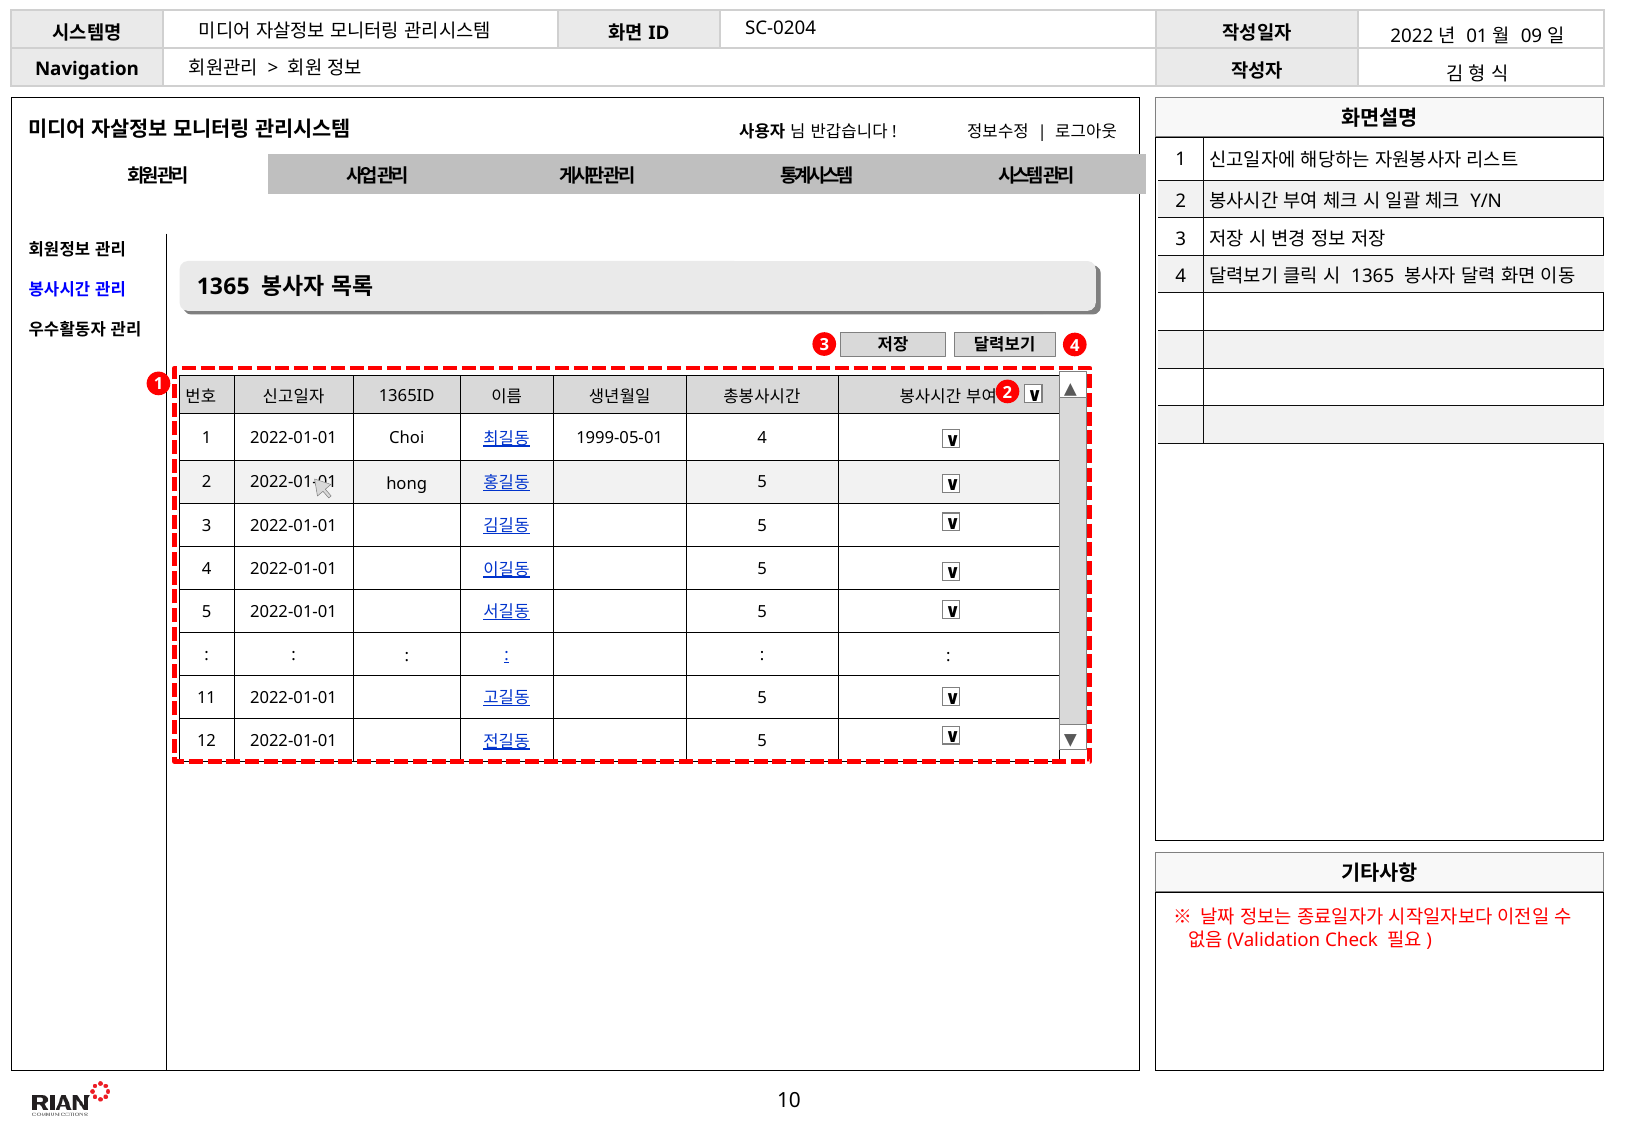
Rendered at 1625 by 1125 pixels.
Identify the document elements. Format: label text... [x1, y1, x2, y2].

table_cell 봉사시간 부여 체크 시 일괄 체크 Y/N [1204, 181, 1604, 217]
table_cell 저장 시 변경 정보 저장 [1204, 218, 1604, 255]
table_header 통계시스템 [707, 154, 927, 194]
table_header 1 [1158, 137, 1203, 180]
picture [32, 1081, 110, 1116]
text_box 저장 [838, 330, 948, 358]
text_box 달력보기 [952, 330, 1057, 358]
table_cell 2 [1158, 181, 1203, 217]
text_box ∨ [942, 429, 960, 448]
table_cell [1204, 293, 1604, 330]
text_box ∨ [942, 687, 960, 706]
text_box 미디어 자살정보 모니터링 관리시스템 [23, 108, 600, 148]
table_cell [1158, 331, 1203, 368]
table_cell [1204, 331, 1604, 368]
text_box ∨ [942, 726, 960, 744]
table_header 사업 관리 [268, 154, 487, 194]
text_box 1 [146, 386, 161, 396]
text_box ∨ [1024, 384, 1043, 403]
text_box 4 [1062, 332, 1087, 357]
table_cell 3 [1158, 218, 1203, 255]
text_box ∨ [942, 474, 960, 493]
text_box 회원정보 관리 봉사시간 관리 우수활동자 관리 [9, 211, 168, 386]
table_cell [1158, 406, 1203, 443]
text_box ∨ [942, 600, 960, 619]
table_header 게시판 관리 [487, 154, 707, 194]
text_box ※ 날짜 정보는 종료일자가 시작일자보다 이전일 수 없음(Validation Check 필요) [1158, 897, 1601, 957]
text_box [174, 367, 1090, 762]
table_header 2022년 01월 09일 [1354, 13, 1600, 51]
text_box 3 [812, 332, 837, 356]
text_box ∨ [942, 562, 960, 581]
text_box ∨ [942, 513, 960, 531]
table_cell [1204, 369, 1604, 405]
text_box 사용자 님 반갑습니다! [733, 113, 943, 149]
table_header 시스템 관리 [927, 154, 1146, 194]
text_box 미디어 자살정보 모니터링 관리시스템 [184, 10, 506, 49]
text_box 정보수정 | 로그아웃 [946, 113, 1139, 149]
table_header 회원 관리 [48, 154, 268, 194]
table_cell 김 형 식 [1354, 51, 1600, 89]
text_box 1365 봉사자 목록 [179, 260, 1096, 311]
table_header 신고일자에 해당하는 자원봉사자 리스트 [1204, 137, 1604, 180]
table_cell [1158, 369, 1203, 405]
table_cell 4 [1158, 256, 1203, 292]
table_cell 달력보기 클릭 시 1365 봉사자 달력 화면 이동 [1204, 256, 1604, 292]
table_cell [1204, 406, 1604, 443]
text_box [312, 477, 334, 501]
text_box 2 [995, 379, 1020, 404]
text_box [1059, 371, 1087, 750]
text_box 회원관리 > 회원 정보 [174, 48, 378, 86]
table_cell [1158, 293, 1203, 330]
text_box SC-0204 [730, 8, 832, 46]
